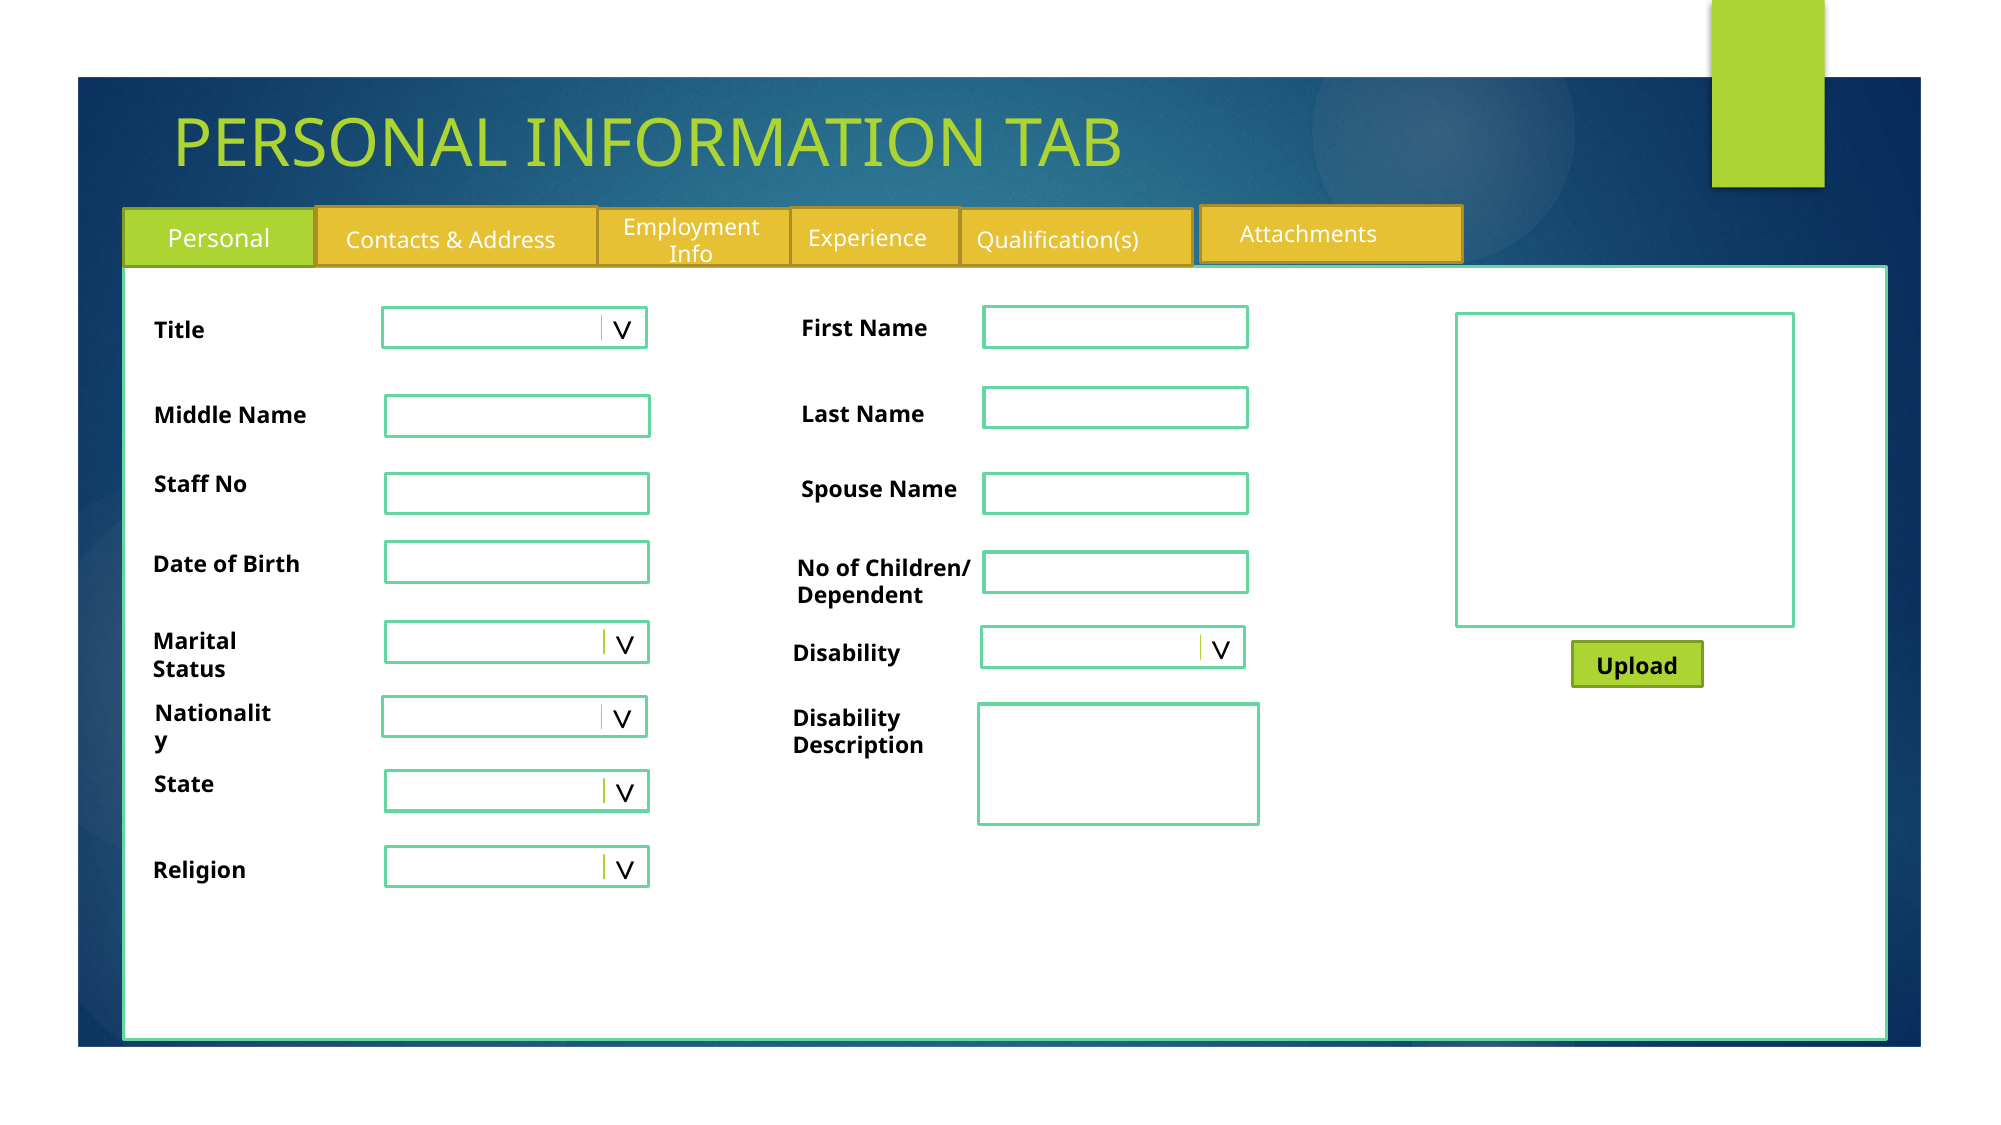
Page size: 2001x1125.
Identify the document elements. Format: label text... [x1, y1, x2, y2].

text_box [385, 843, 655, 897]
text_box [784, 259, 789, 267]
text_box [981, 623, 1251, 678]
text_box [789, 206, 962, 215]
text_box Last Name [786, 392, 965, 435]
text_box Disability [777, 631, 975, 674]
text_box Staff No [139, 461, 315, 504]
text_box Religion [138, 848, 298, 891]
text_box [1455, 312, 1795, 628]
text_box Date of Birth [138, 542, 316, 585]
text_box Marital Status [138, 619, 316, 689]
text_box Contacts & Address [323, 217, 578, 260]
text_box [314, 205, 599, 267]
text_box [982, 305, 1249, 349]
text_box Spouse Name [786, 467, 1001, 510]
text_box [385, 618, 655, 672]
text_box [784, 207, 789, 215]
text_box [1571, 640, 1704, 688]
text_box First Name [786, 306, 965, 349]
text_box [982, 386, 1249, 429]
text_box [977, 702, 1260, 826]
text_box [982, 472, 1249, 515]
text_box [789, 259, 958, 267]
text_box Disability Description [777, 695, 992, 766]
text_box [385, 767, 655, 821]
text_box Nationality [139, 690, 299, 761]
text_box Title [139, 308, 249, 351]
text_box [122, 265, 1888, 1041]
text_box Qualification(s) [955, 217, 1161, 260]
text_box [384, 472, 650, 515]
text_box PERSONAL INFORMATION TAB [157, 92, 1141, 187]
text_box [982, 550, 1249, 594]
text_box Upload [1581, 644, 1760, 687]
text_box Employment Info [599, 205, 784, 275]
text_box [382, 304, 652, 358]
text_box Experience [775, 215, 958, 259]
text_box [384, 540, 650, 584]
text_box State [139, 762, 249, 805]
text_box [1199, 204, 1464, 264]
text_box No of Children/ Dependent [782, 546, 1001, 616]
text_box [384, 394, 651, 438]
text_box [958, 207, 1194, 267]
text_box Attachments [1219, 212, 1398, 255]
text_box Personal [122, 207, 316, 268]
text_box Middle Name [139, 393, 350, 436]
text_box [382, 693, 652, 747]
